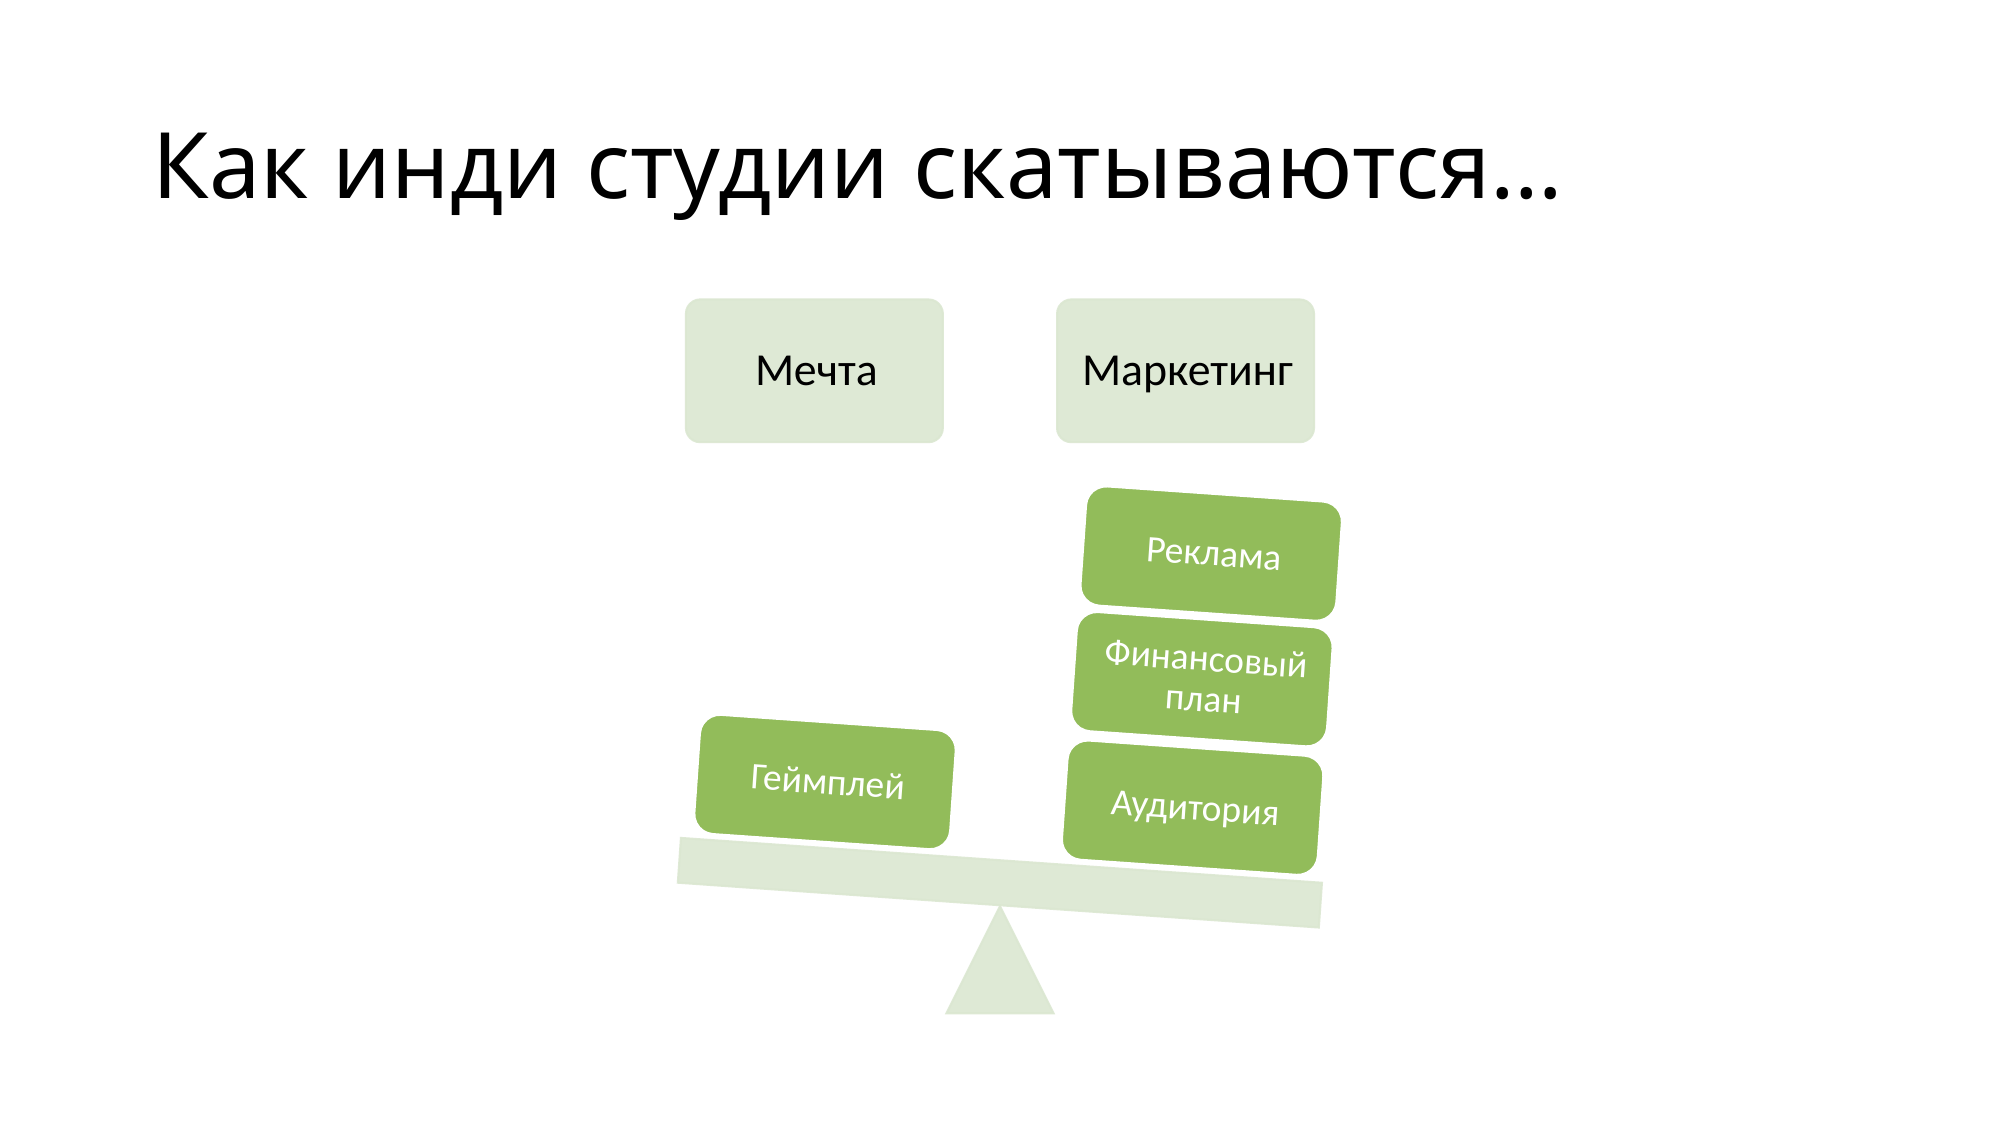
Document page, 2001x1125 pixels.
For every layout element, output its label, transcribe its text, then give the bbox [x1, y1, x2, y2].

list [137, 299, 1863, 1014]
title Как инди студии скатываются… [137, 59, 1863, 278]
